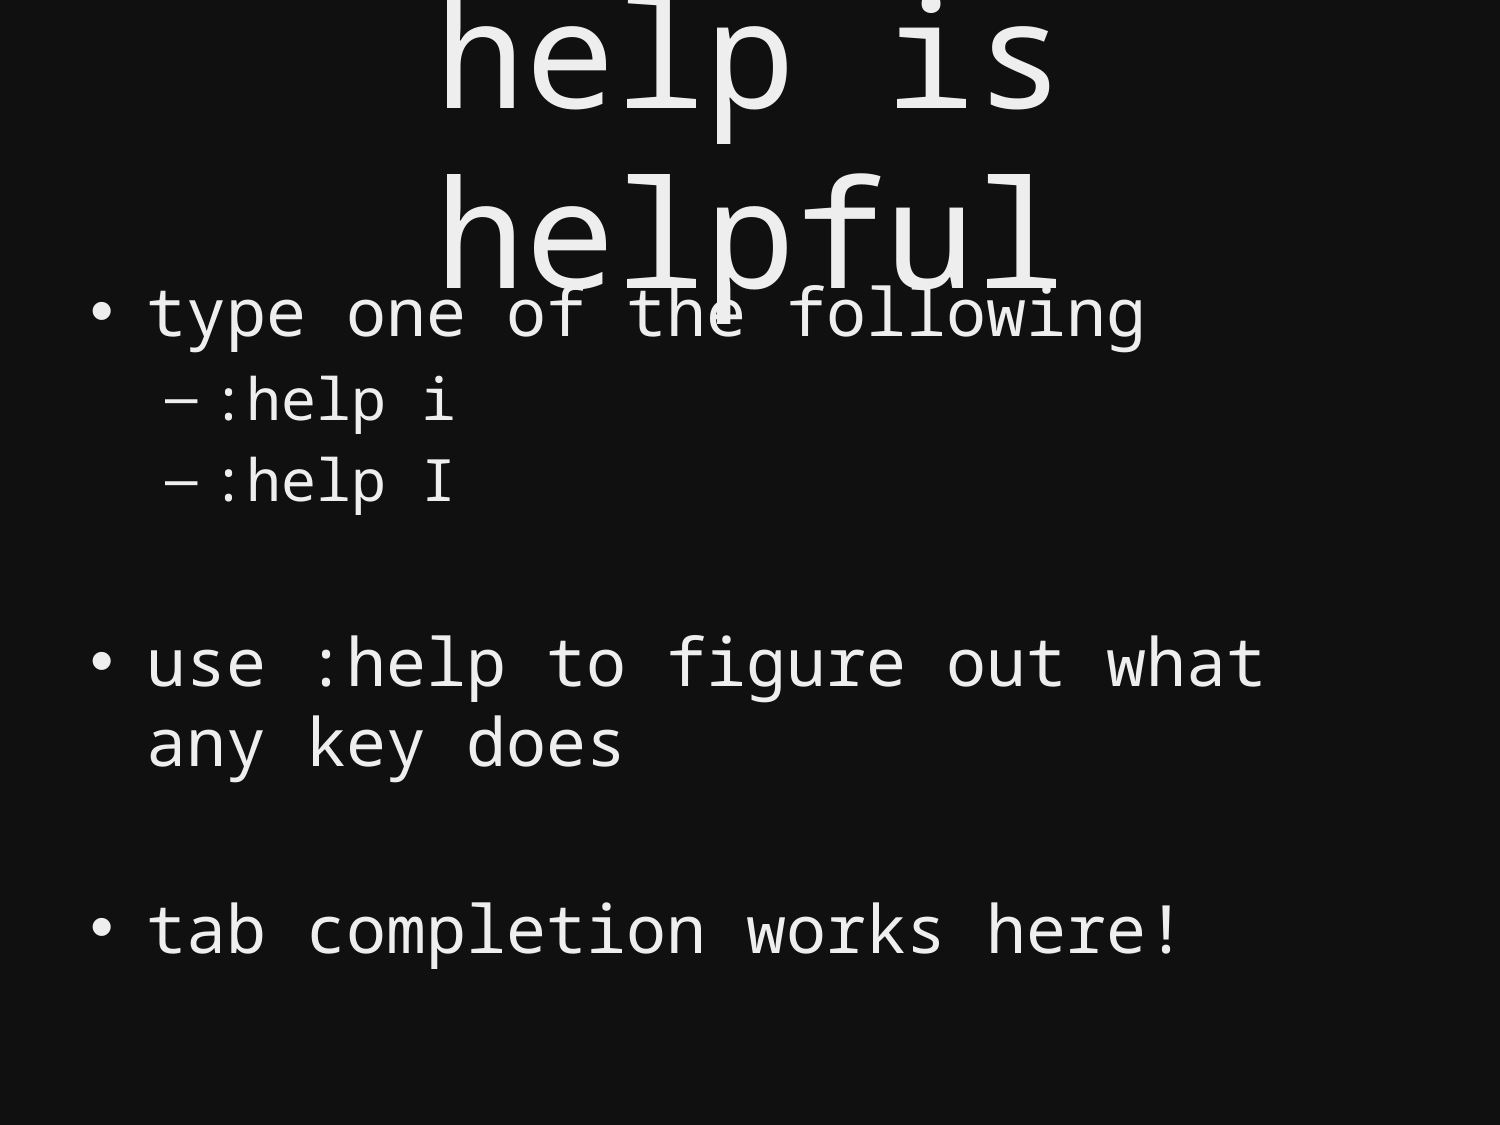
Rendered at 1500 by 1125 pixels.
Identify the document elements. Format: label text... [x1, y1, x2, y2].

title help is helpful [75, 45, 1425, 233]
list type one of the following :help i :help I use :help to figure out what any key does tab completion works here! [75, 262, 1425, 1005]
